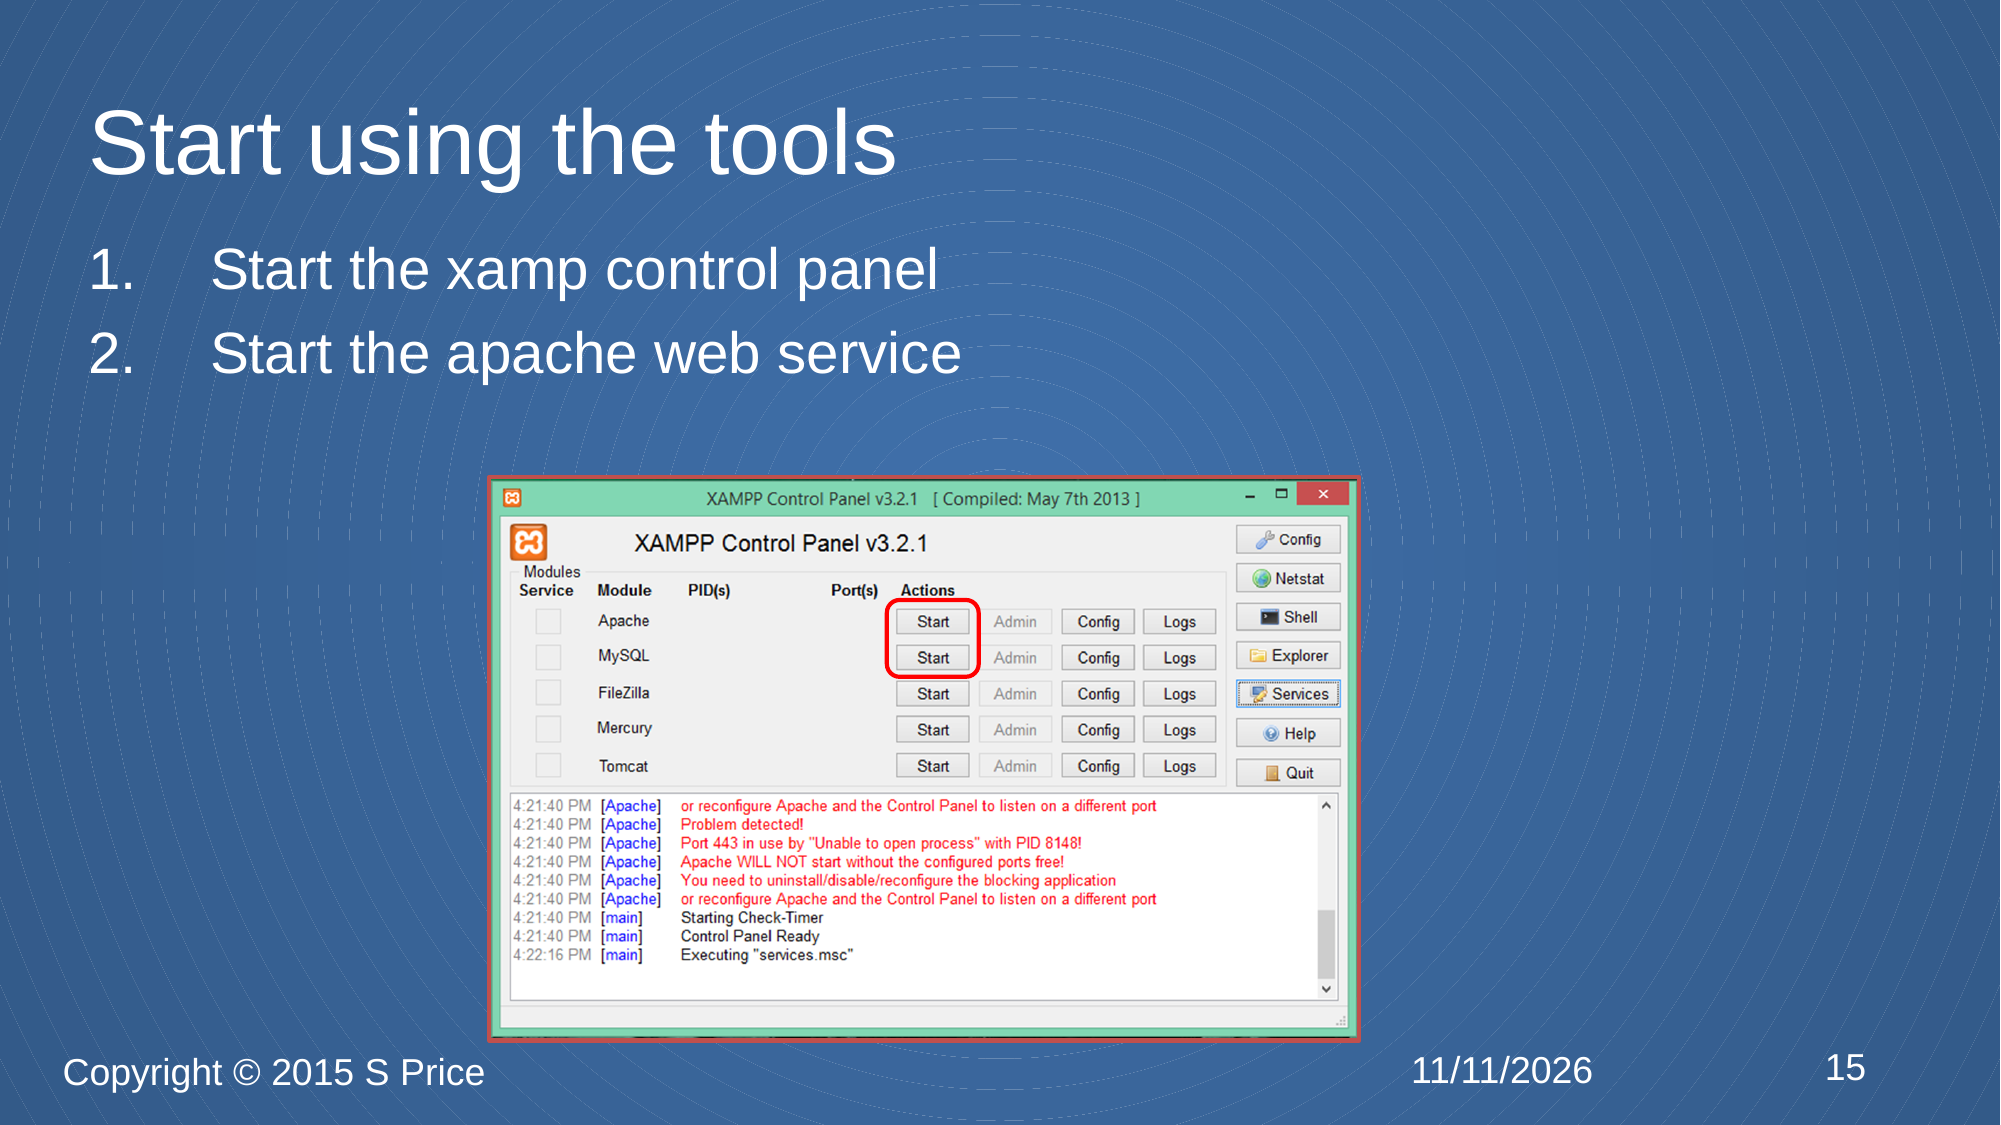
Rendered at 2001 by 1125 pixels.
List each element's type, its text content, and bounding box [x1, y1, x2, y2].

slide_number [1396, 1038, 1659, 1100]
subtitle Start the xamp control panel Start the apache web service [88, 239, 1888, 1011]
picture [491, 478, 1358, 1039]
footer Copyright © 2015 S Price [48, 1039, 1397, 1101]
slide_number 15 [1810, 1034, 1901, 1097]
title Start using the tools [88, 51, 1888, 239]
